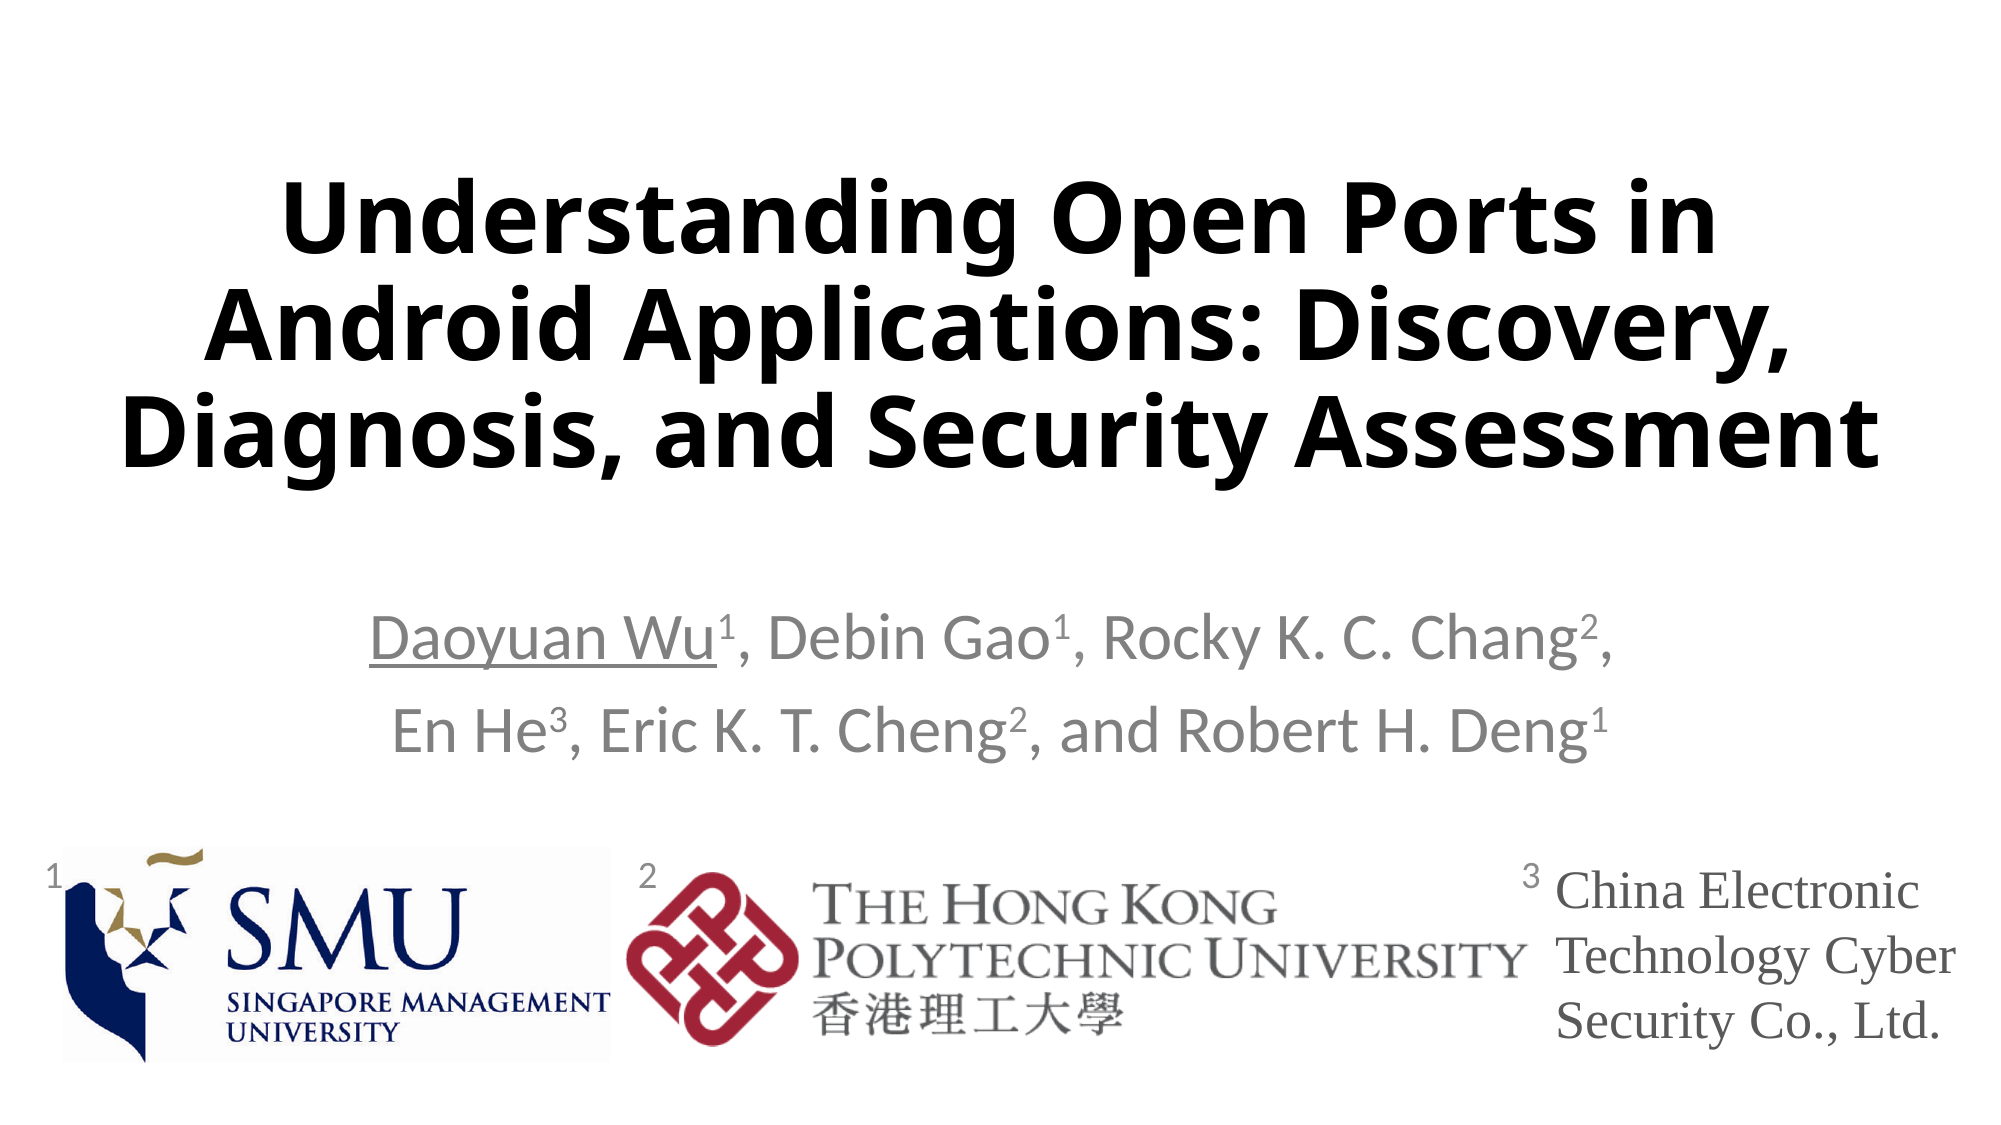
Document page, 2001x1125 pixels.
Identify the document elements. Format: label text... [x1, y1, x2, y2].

picture [63, 846, 611, 1063]
subtitle Daoyuan Wu1, Debin Gao1, Rocky K. C. Chang2, En He3, Eric K. T. Cheng2, and Robert H. Deng1 [249, 594, 1750, 791]
title Understanding Open Ports in Android Applications: Discovery, Diagnosis, and Security Assessment [68, 160, 1932, 553]
picture [625, 872, 1529, 1047]
text_box 3 [1440, 834, 1541, 929]
text_box China Electronic Technology Cyber Security Co., Ltd. [1540, 847, 1977, 1058]
text_box 2 [557, 834, 658, 929]
text_box 1 [14, 834, 64, 929]
